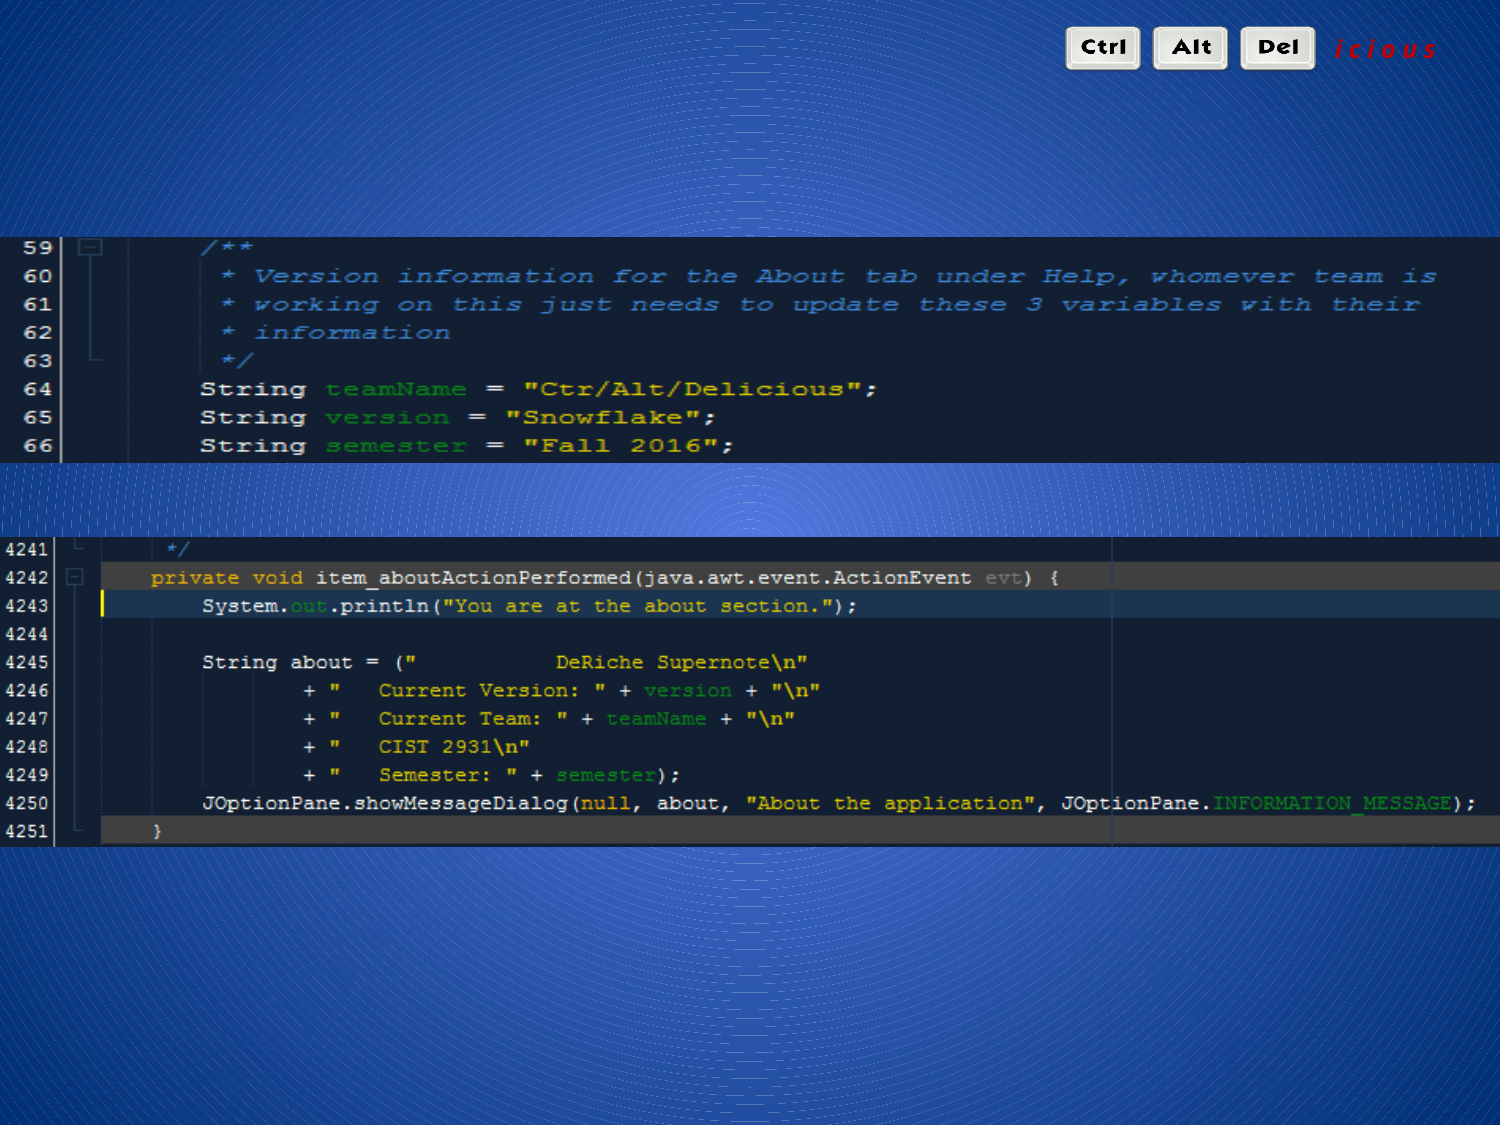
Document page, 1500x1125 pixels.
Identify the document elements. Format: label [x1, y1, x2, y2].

picture [0, 537, 1500, 848]
text_box [1049, 24, 1500, 110]
picture [0, 237, 1500, 463]
